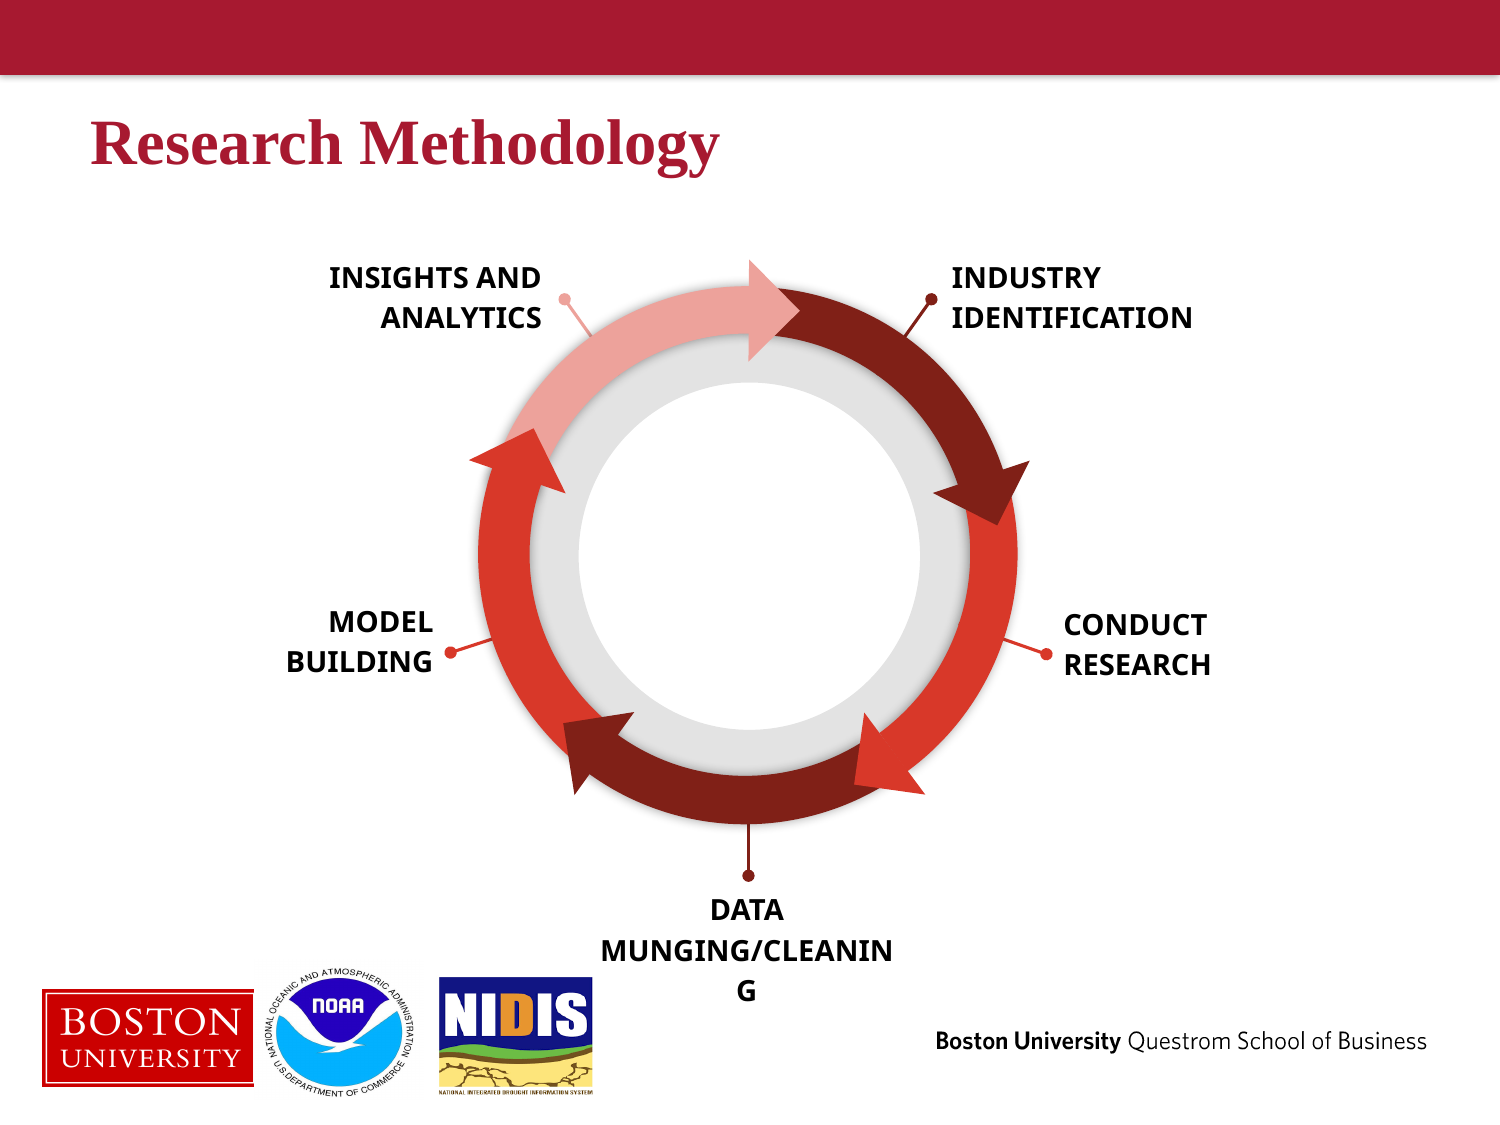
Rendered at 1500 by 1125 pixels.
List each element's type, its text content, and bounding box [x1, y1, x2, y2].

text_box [260, 583, 540, 718]
text_box [776, 288, 872, 372]
text_box [538, 344, 960, 768]
text_box [622, 286, 748, 373]
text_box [260, 238, 619, 376]
text_box [890, 385, 1003, 484]
text_box [504, 385, 607, 459]
picture [42, 959, 424, 1100]
text_box [855, 712, 926, 795]
title Research Methodology [75, 45, 1425, 233]
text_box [582, 777, 911, 1006]
text_box [748, 259, 800, 362]
text_box [880, 639, 956, 771]
text_box [478, 469, 541, 581]
text_box [468, 428, 566, 494]
picture [922, 976, 1439, 1105]
text_box [932, 460, 1030, 526]
text_box [590, 735, 859, 776]
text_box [877, 238, 1234, 376]
text_box [965, 498, 1018, 584]
picture [431, 970, 595, 1100]
text_box [539, 637, 601, 755]
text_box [958, 586, 1345, 721]
text_box [563, 712, 635, 796]
